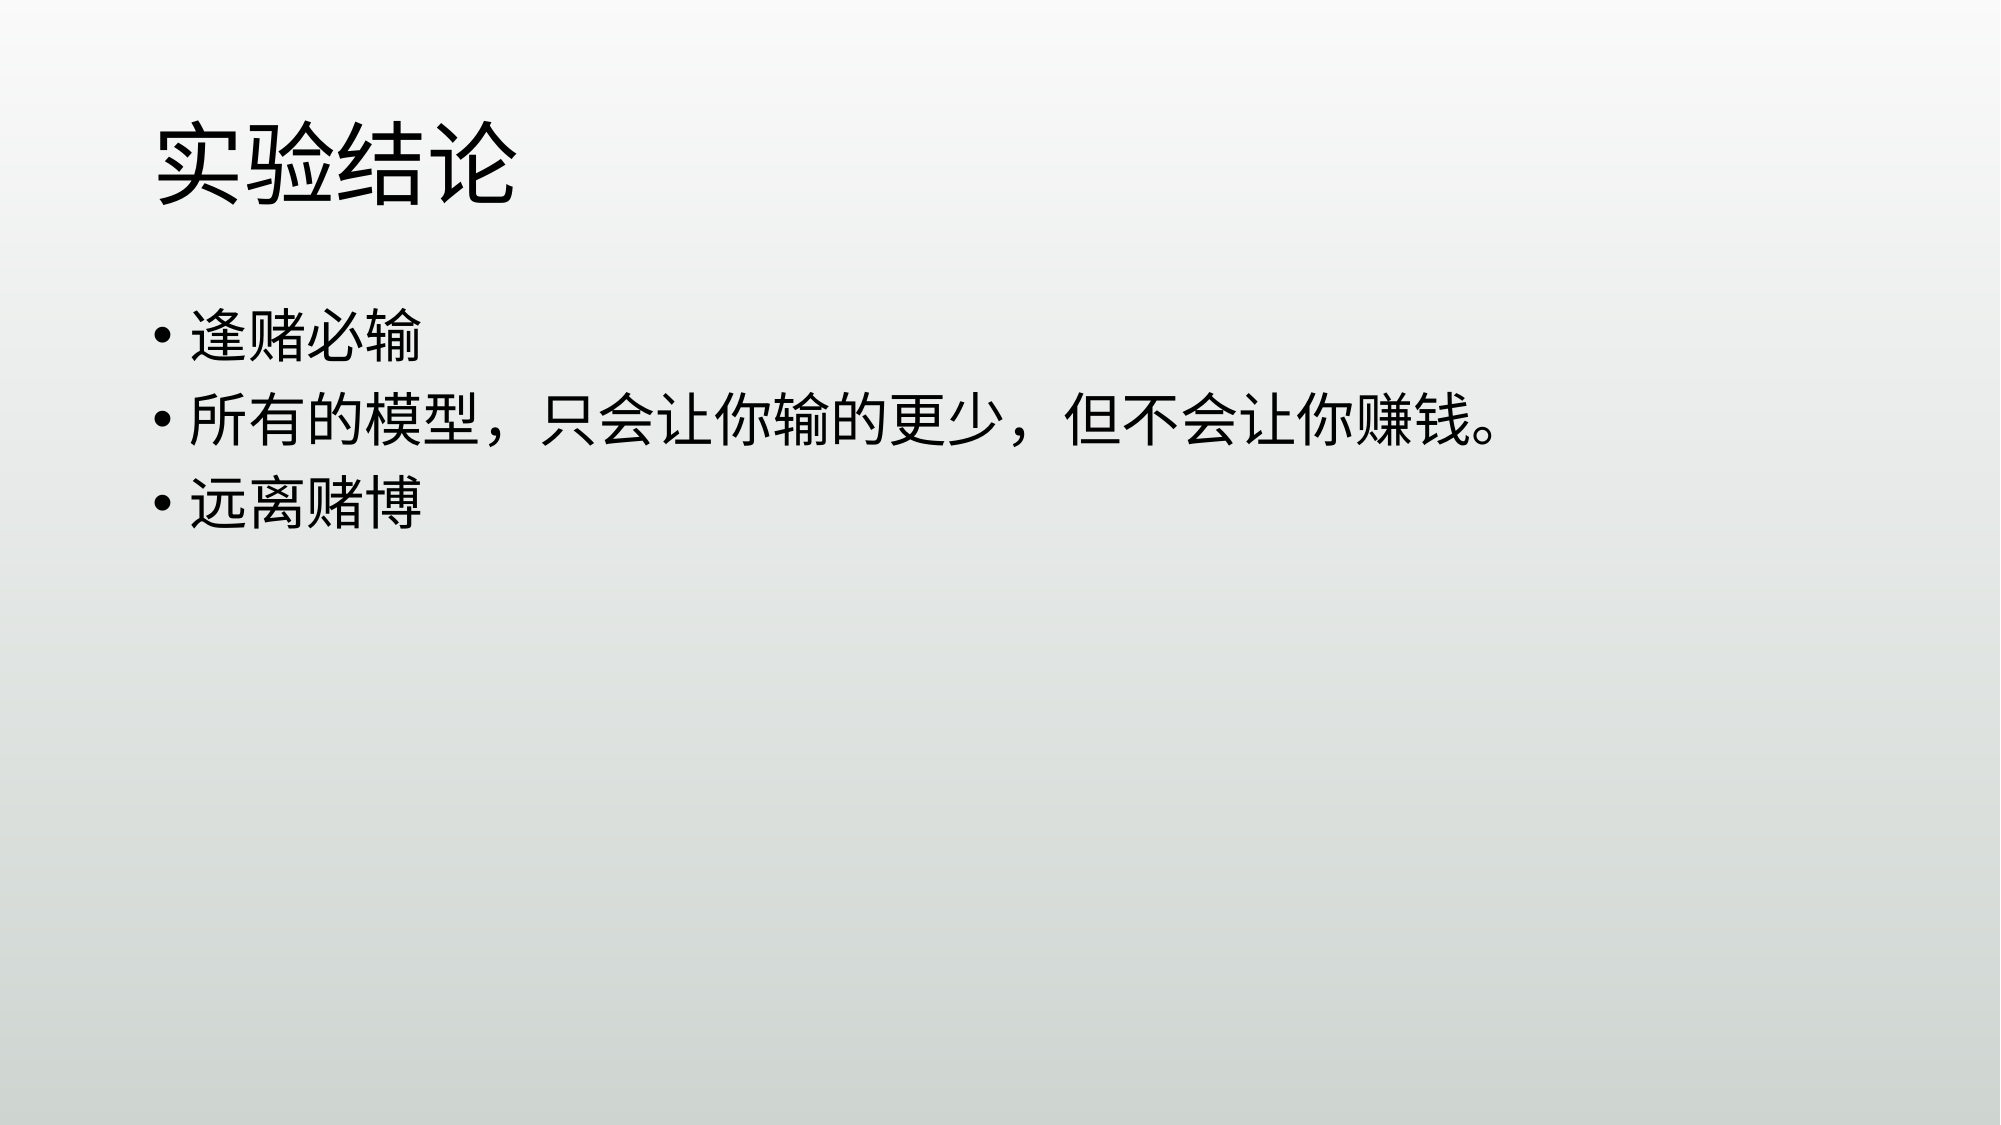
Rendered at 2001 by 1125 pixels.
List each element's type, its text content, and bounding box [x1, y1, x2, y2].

list 逢赌必输 所有的模型，只会让你输的更少，但不会让你赚钱。 远离赌博 [137, 299, 1863, 1014]
title 实验结论 [137, 59, 1863, 278]
